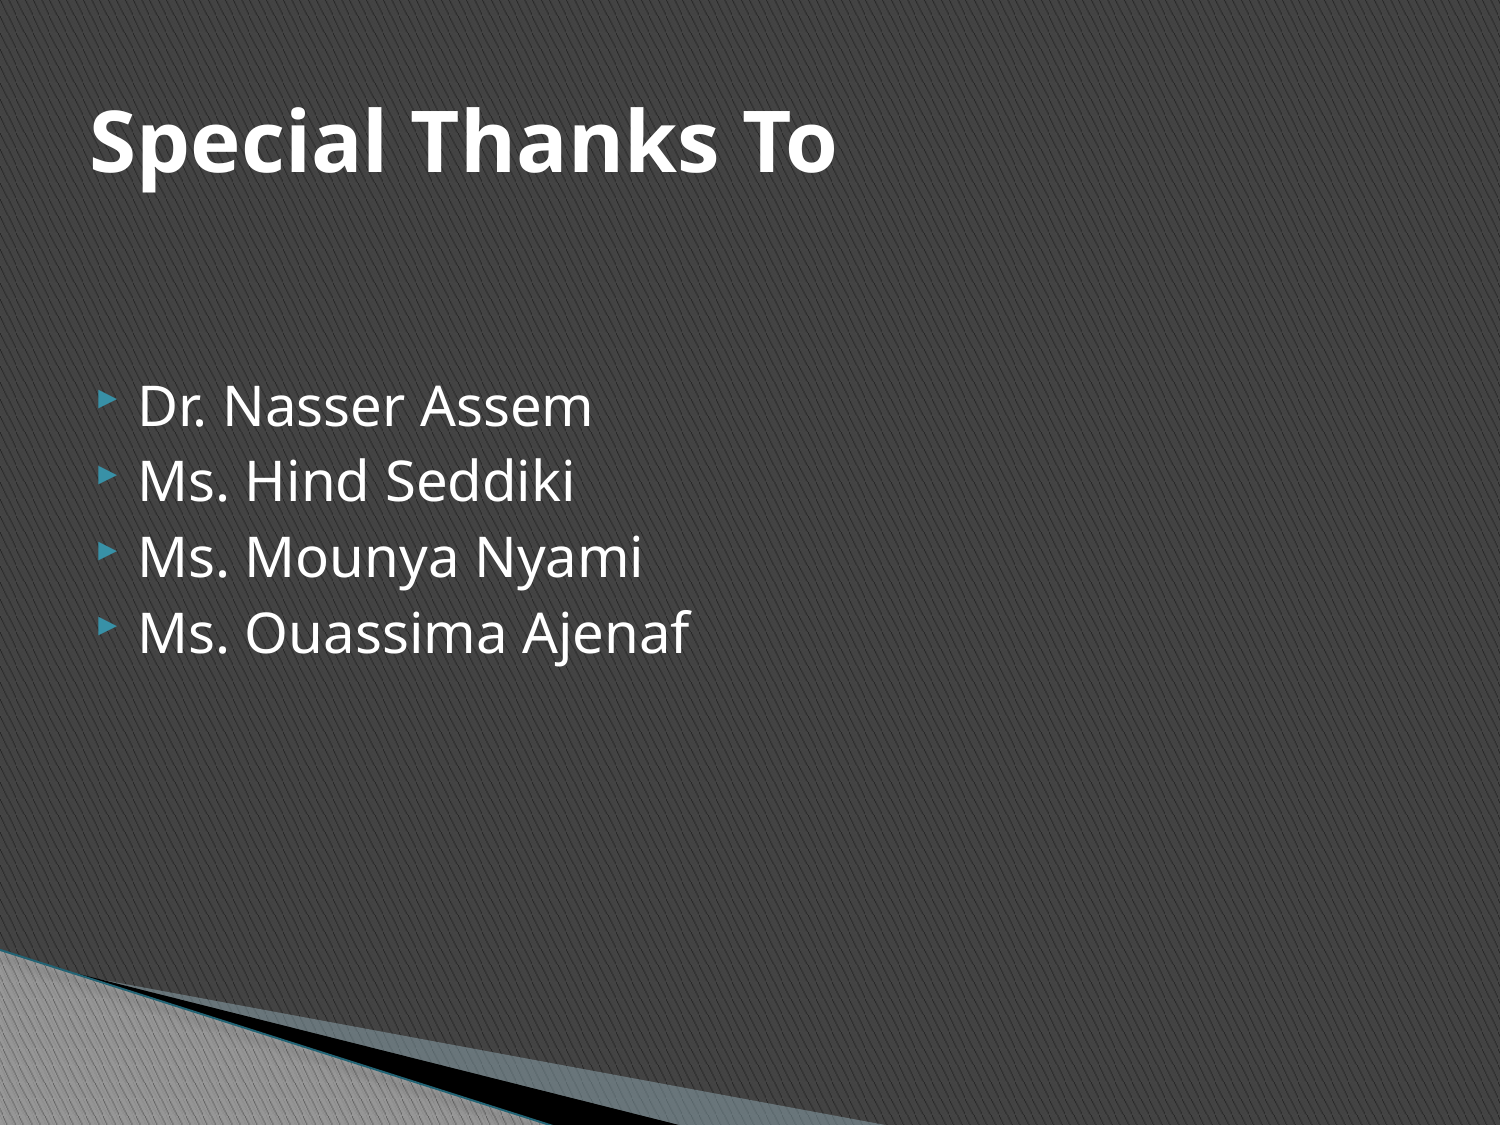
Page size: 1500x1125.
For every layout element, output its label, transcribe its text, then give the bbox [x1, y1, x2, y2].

list Dr. Nasser Assem Ms. Hind Seddiki Ms. Mounya Nyami Ms. Ouassima Ajenaf [62, 362, 1413, 707]
title Special Thanks To [75, 45, 1425, 233]
